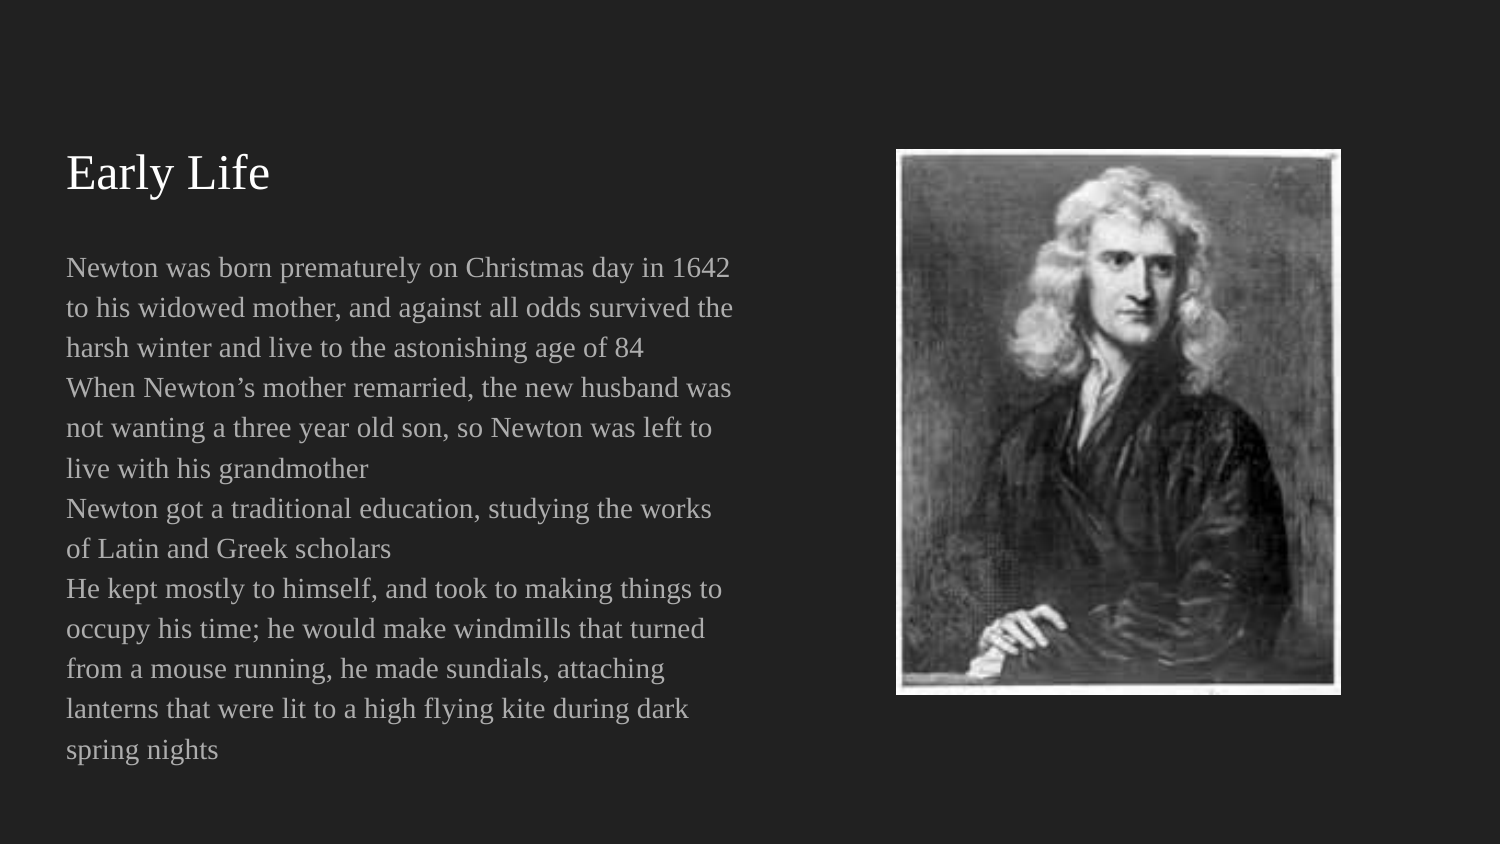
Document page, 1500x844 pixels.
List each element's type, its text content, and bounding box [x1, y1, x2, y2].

picture [896, 148, 1341, 695]
list Newton was born prematurely on Christmas day in 1642 to his widowed mother, and against all odds survived the harsh winter and live to the astonishing age of 84 When Newton’s mother remarried, the new husband was not wanting a three year old son, so Newton was left to live with his grandmother Newton got a traditional education, studying the works of Latin and Greek scholars He kept mostly to himself, and took to making things to occupy his time; he would make windmills that turned from a mouse running, he made sundials, attaching lanterns that were lit to a high flying kite during dark spring nights [51, 227, 750, 774]
title Early Life [51, 91, 512, 216]
